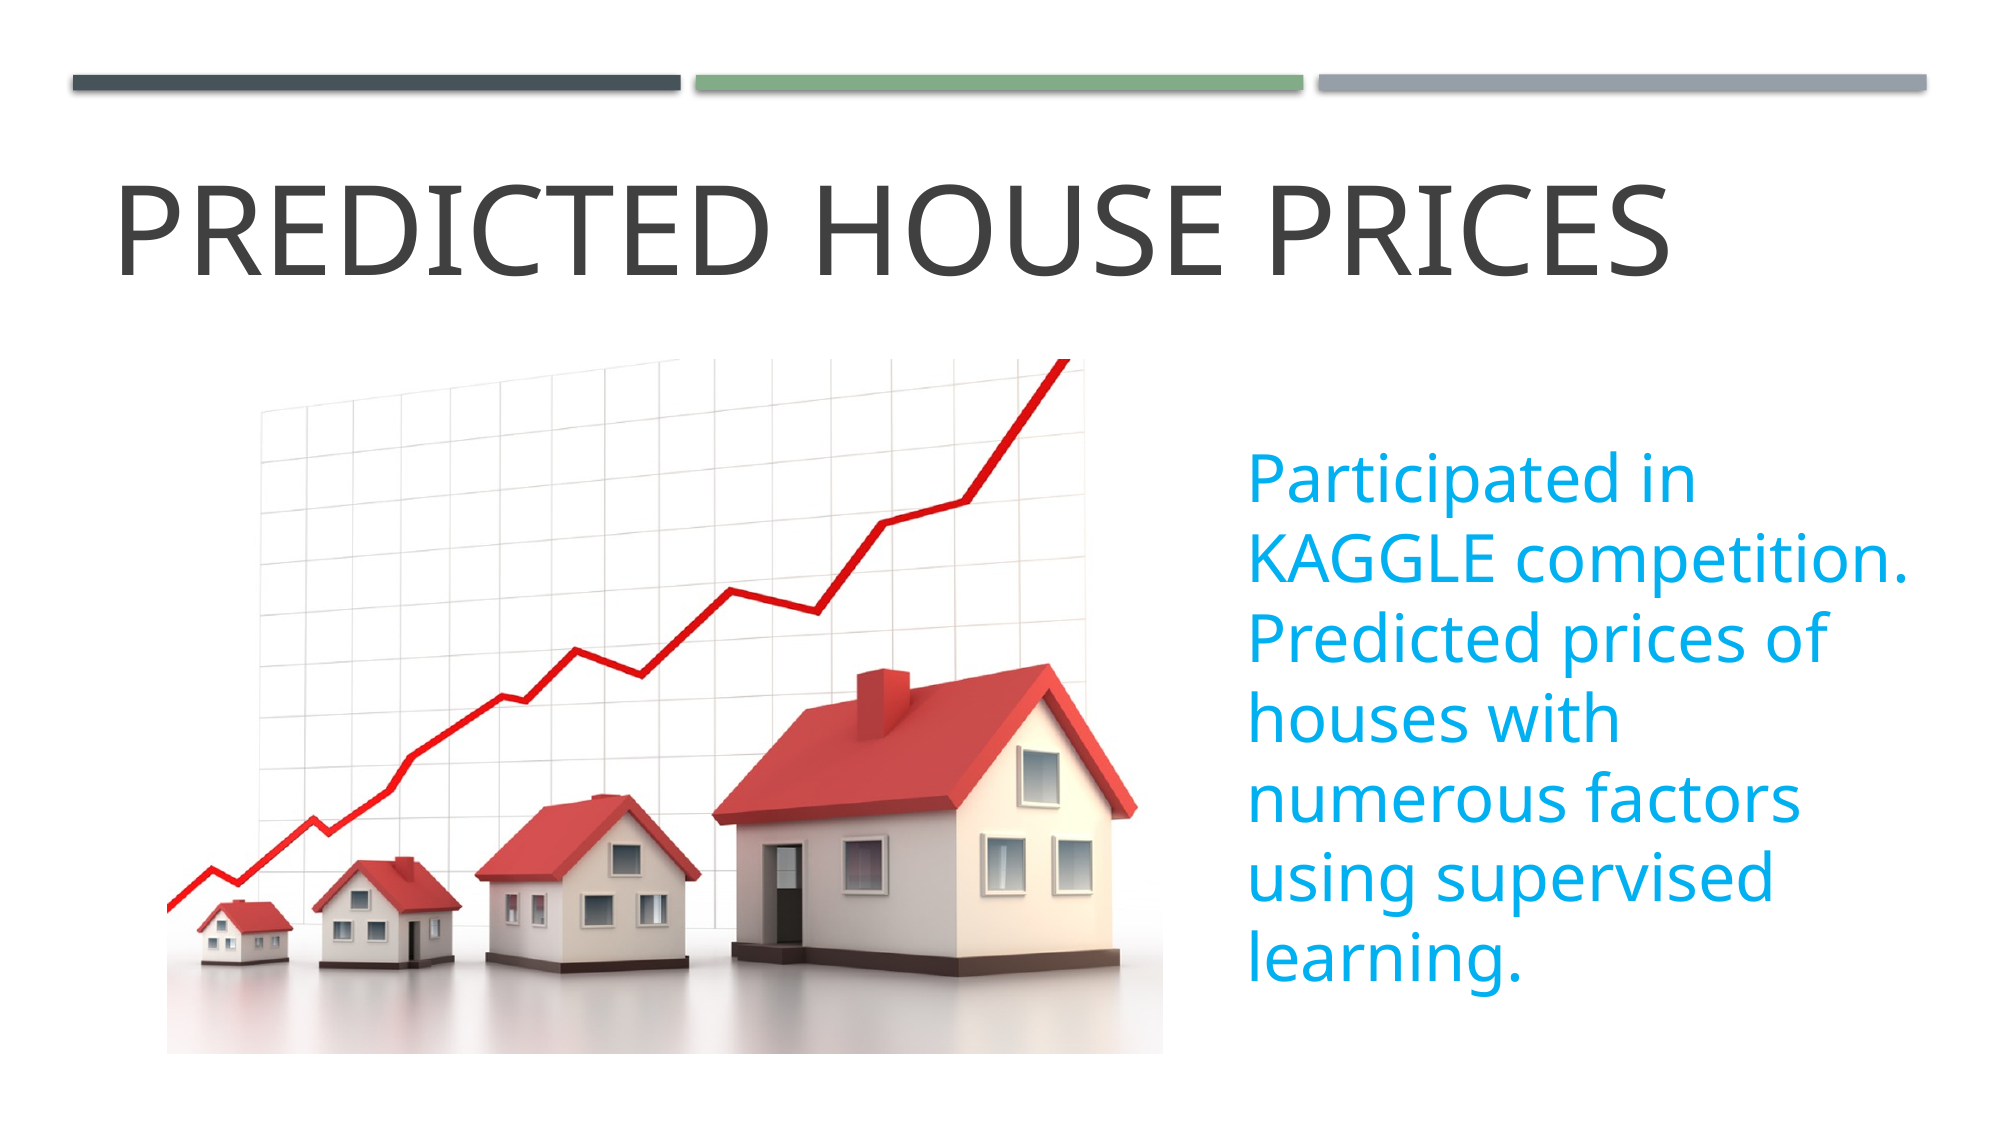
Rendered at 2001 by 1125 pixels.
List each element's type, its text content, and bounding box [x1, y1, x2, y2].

text_box Participated in KAGGLE competition. Predicted prices of houses with numerous factors using supervised learning. [1231, 428, 1927, 1003]
title Predicted house prices [95, 115, 1905, 311]
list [166, 358, 1163, 1054]
